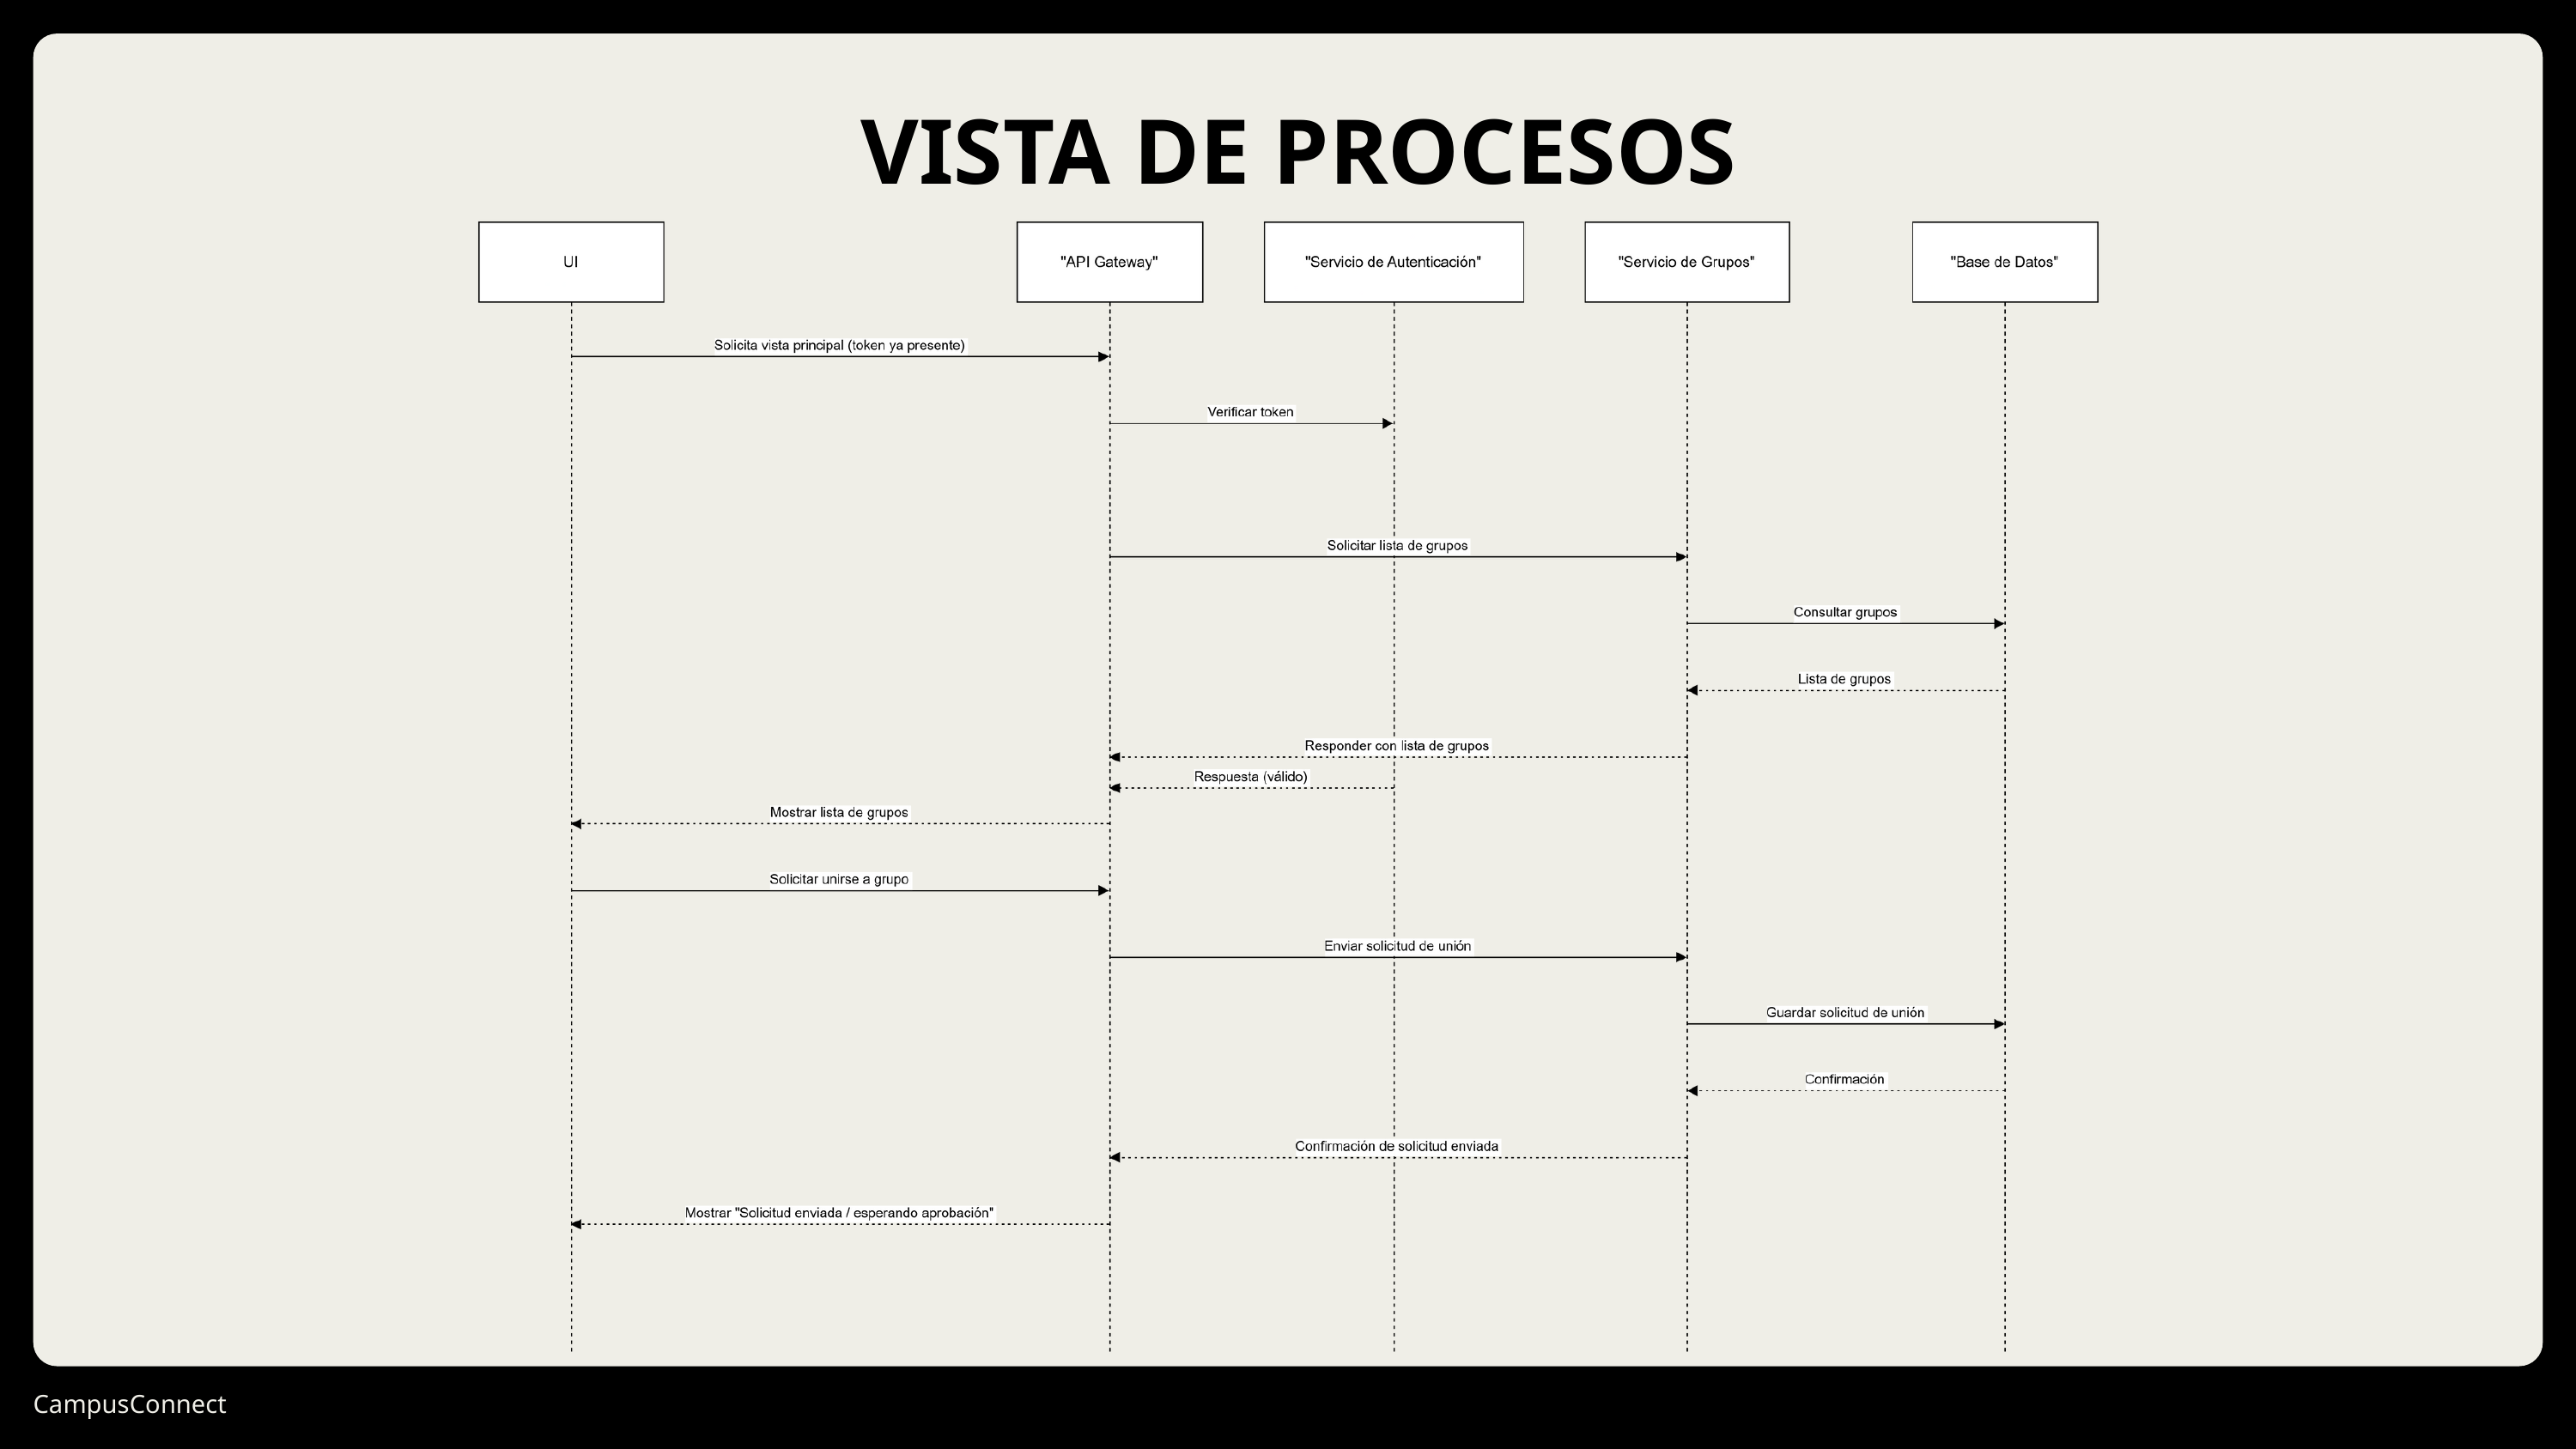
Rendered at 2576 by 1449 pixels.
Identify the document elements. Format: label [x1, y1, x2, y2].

text_box [33, 1366, 379, 1449]
text_box [33, 33, 2543, 1367]
